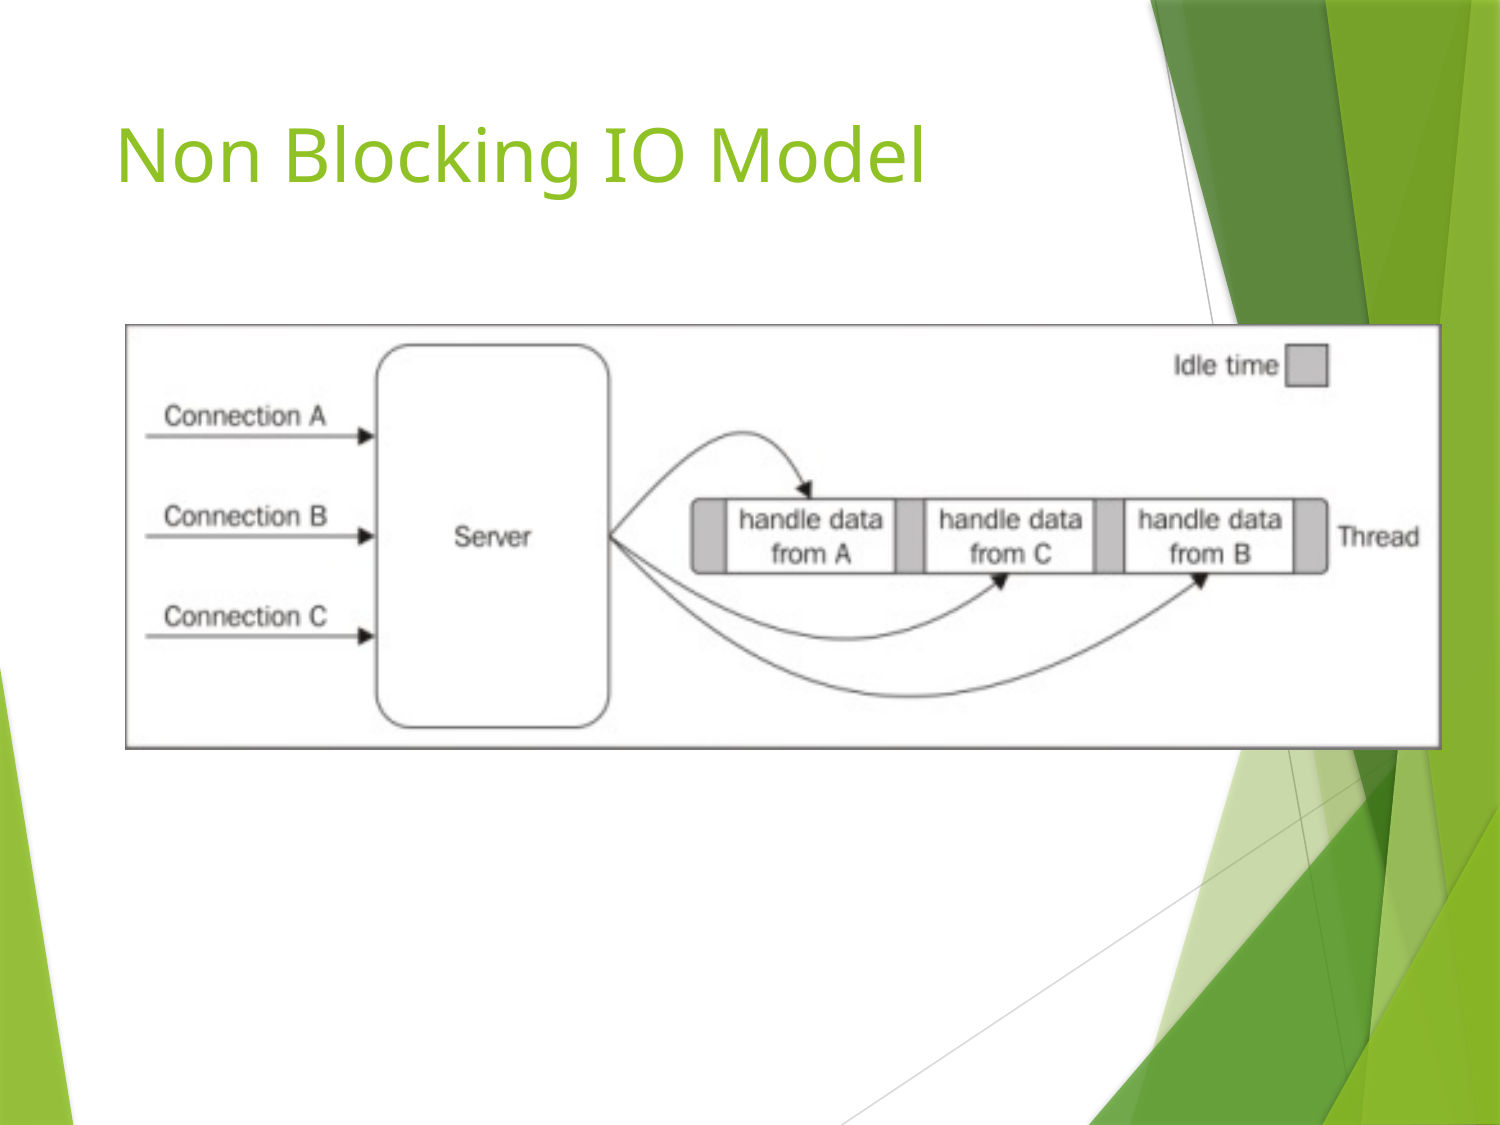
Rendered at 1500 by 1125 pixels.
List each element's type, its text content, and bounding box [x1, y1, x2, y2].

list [124, 324, 1442, 751]
title Non Blocking IO Model [99, 99, 1142, 317]
